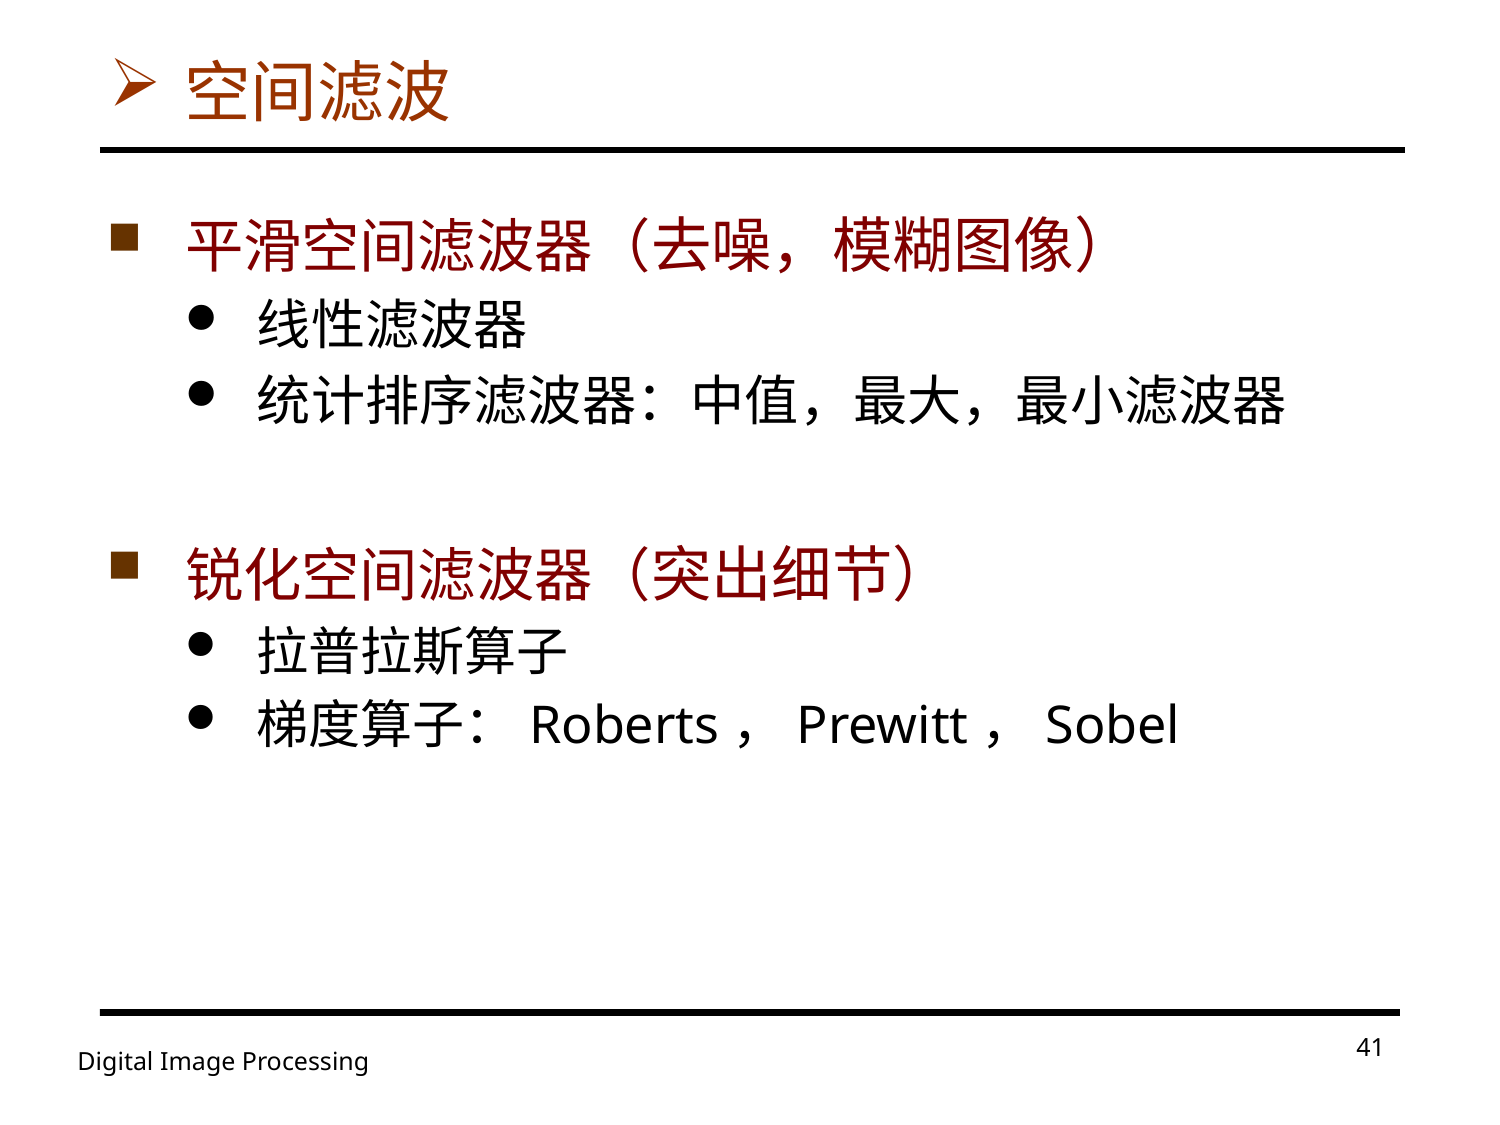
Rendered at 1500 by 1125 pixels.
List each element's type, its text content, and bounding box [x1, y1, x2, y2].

slide_number 41 [1074, 1024, 1400, 1103]
slide_number Digital Image Processing [62, 1037, 488, 1116]
title 空间滤波 [94, 50, 1407, 138]
list 平滑空间滤波器（去噪，模糊图像） 线性滤波器 统计排序滤波器：中值，最大，最小滤波器 锐化空间滤波器（突出细节） 拉普拉斯算子 梯度算子：Roberts，Prewitt，Sobel [92, 199, 1438, 863]
